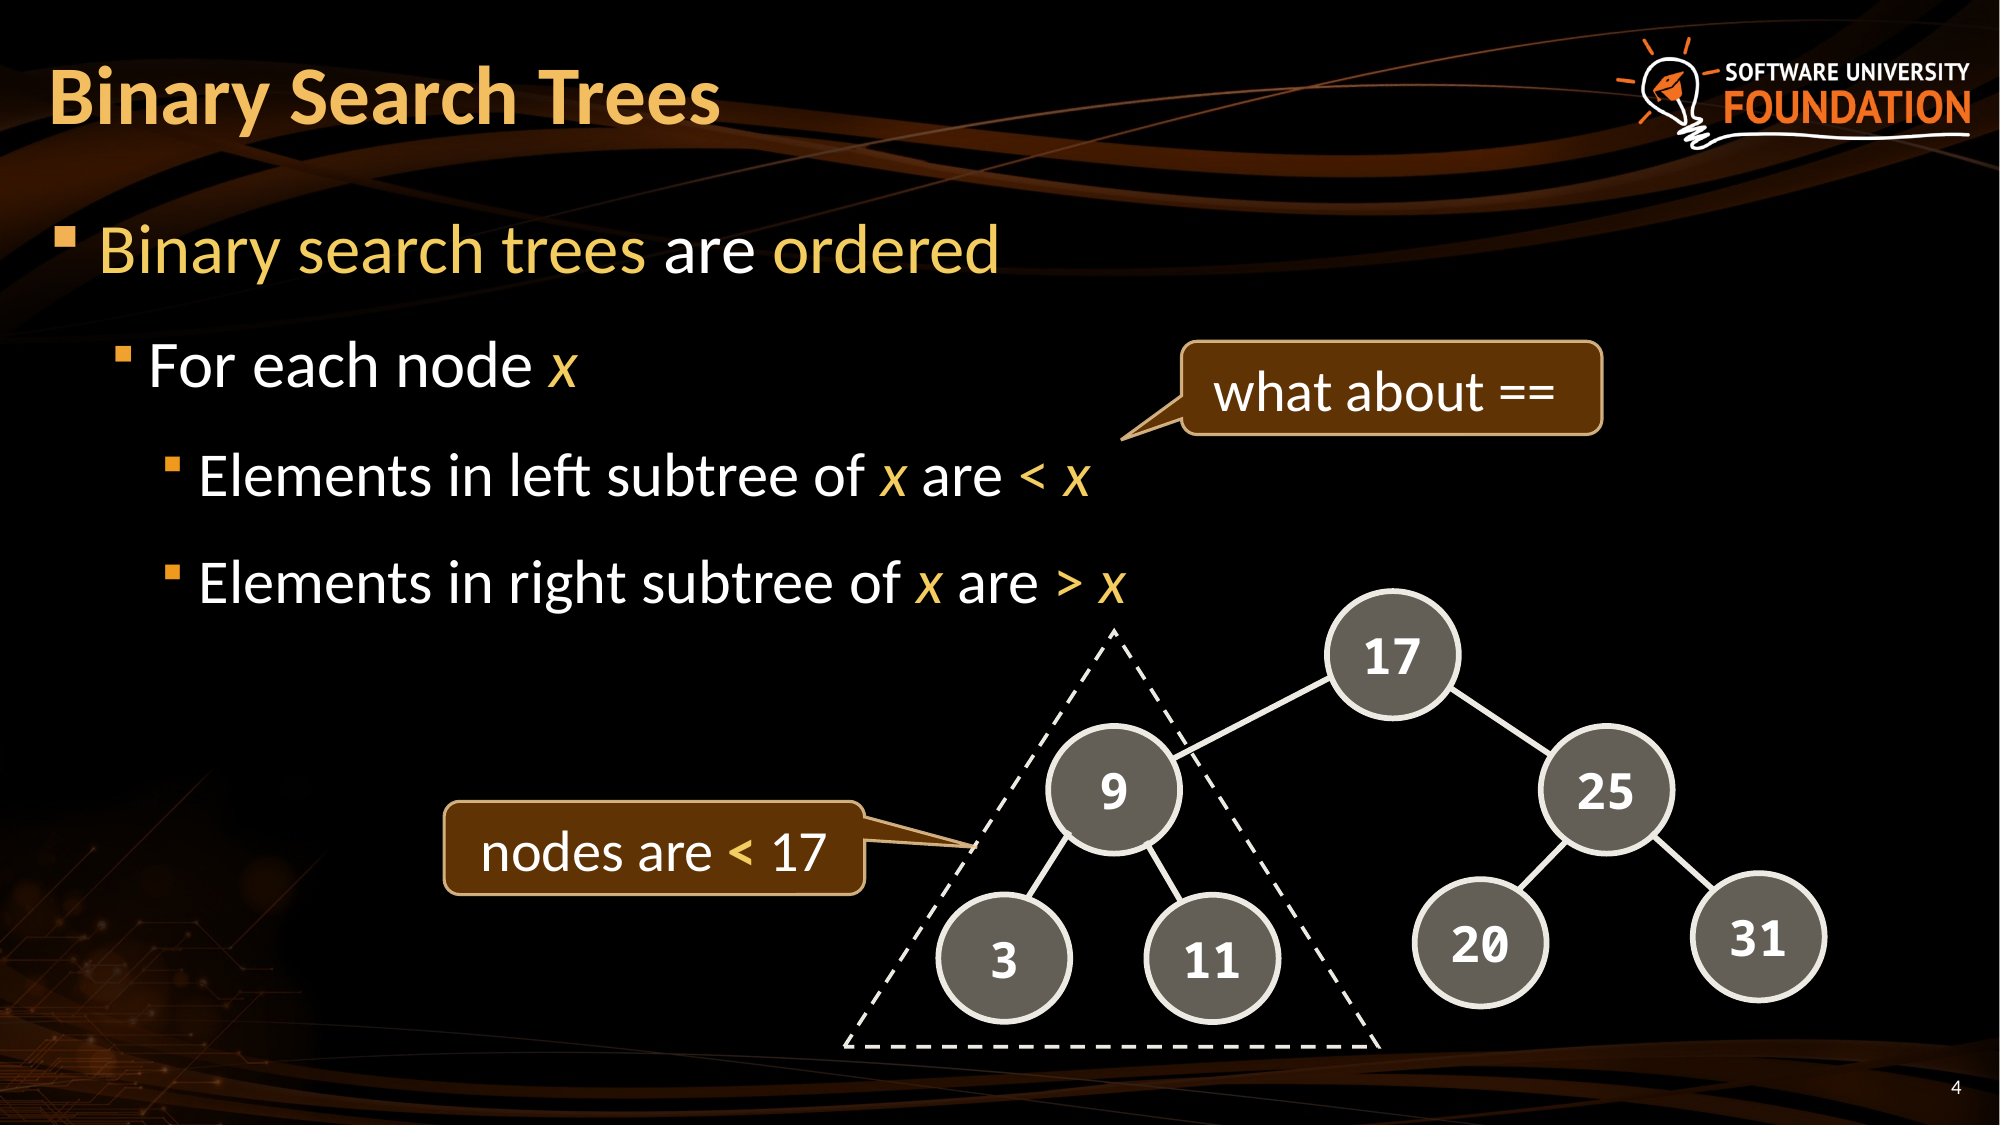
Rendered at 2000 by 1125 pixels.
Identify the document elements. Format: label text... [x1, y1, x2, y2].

title Binary Search Trees [30, 6, 1602, 189]
text_box 20 [1414, 879, 1547, 1007]
picture [0, 0, 2000, 1125]
text_box nodes are < 17 [443, 800, 978, 896]
text_box 17 [1326, 591, 1459, 719]
text_box 25 [1540, 725, 1673, 854]
text_box 31 [1692, 873, 1825, 1001]
text_box what about == [1120, 340, 1604, 441]
text_box [844, 631, 1379, 1047]
list Binary search trees are ordered For each node x Elements in left subtree of x are < x Elements in right subtree of x are > x [31, 188, 1968, 1103]
